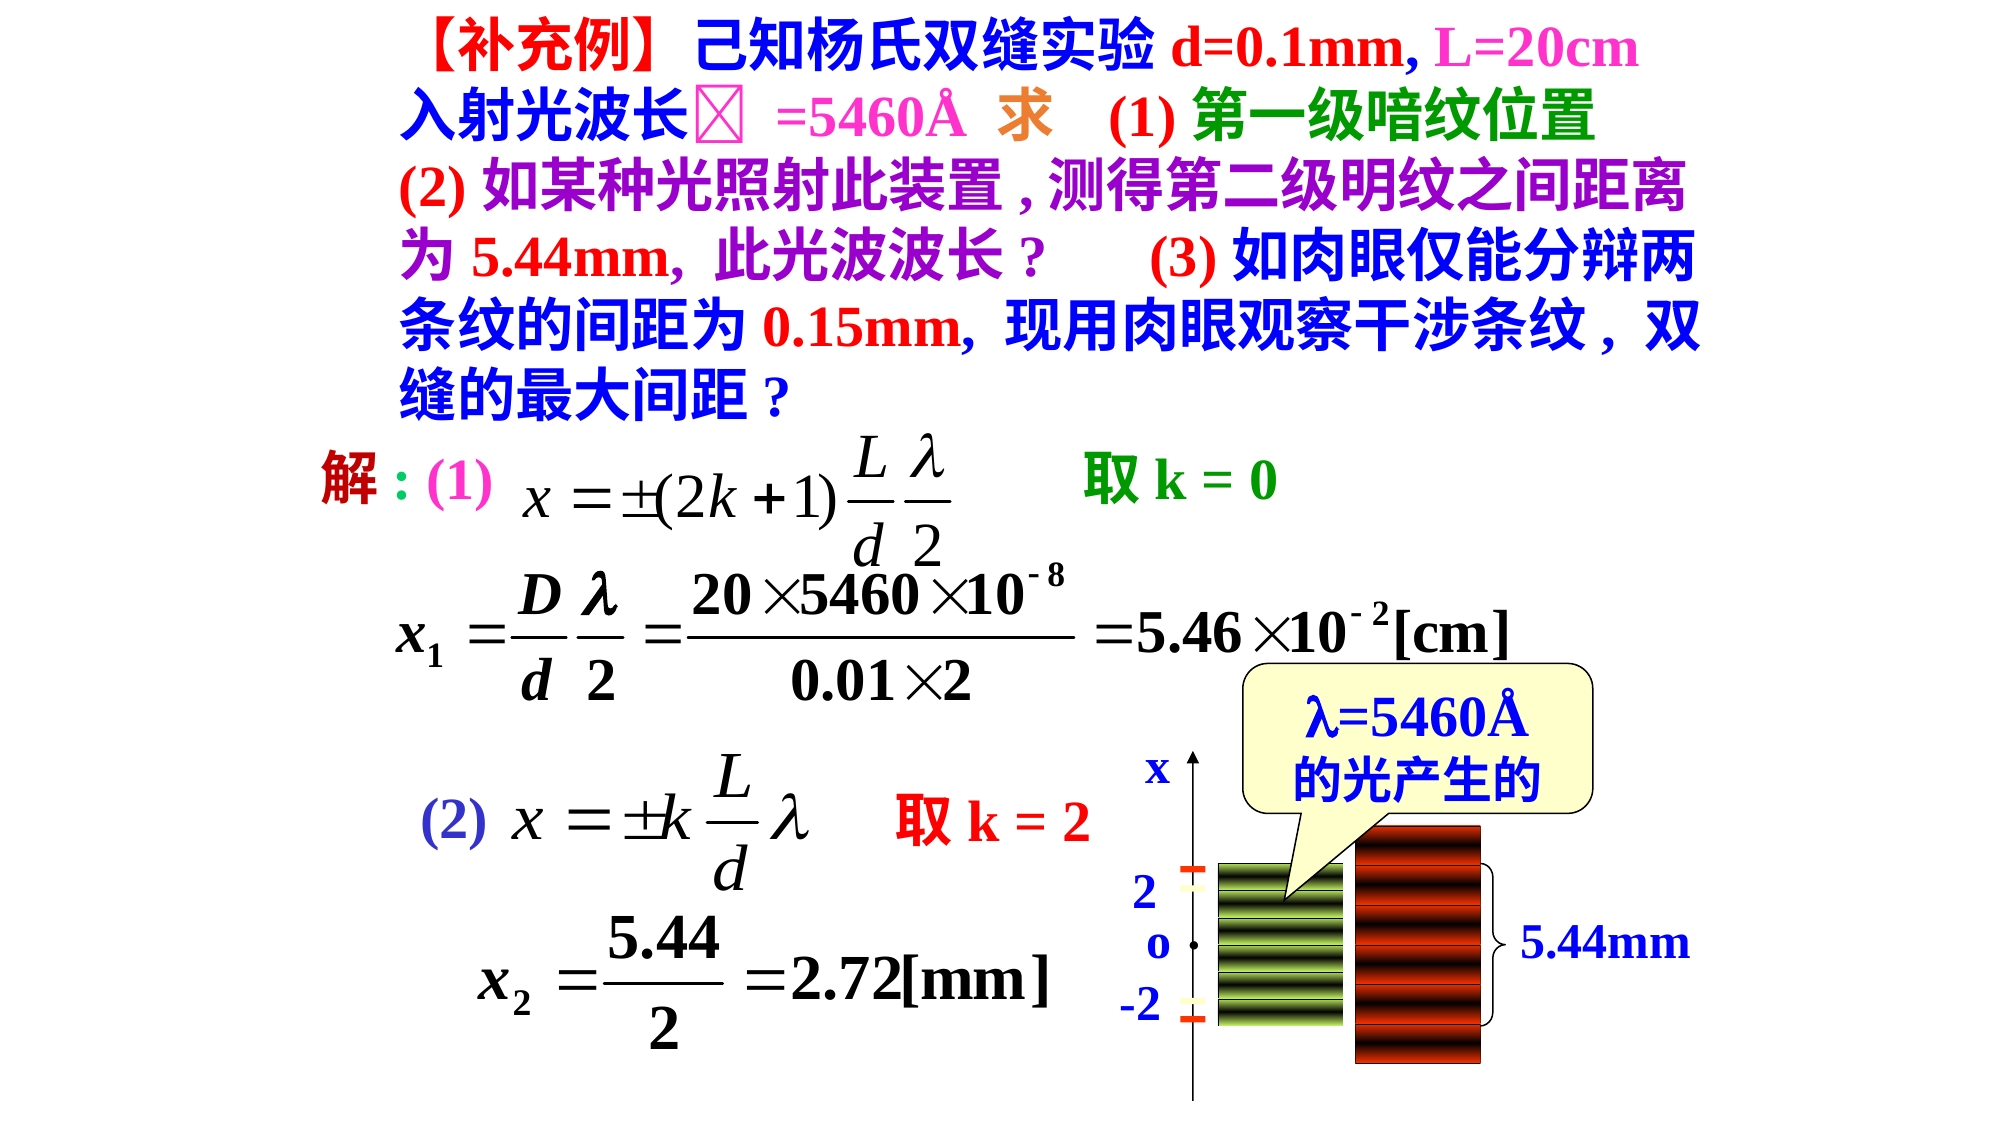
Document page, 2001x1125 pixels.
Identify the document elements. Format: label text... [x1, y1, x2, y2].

text_box (2) [405, 772, 498, 858]
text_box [1105, 850, 1218, 1040]
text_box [1355, 825, 1718, 1064]
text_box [1218, 863, 1343, 1026]
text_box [511, 417, 964, 545]
text_box 取k = 0 [1067, 433, 1362, 519]
text_box =5460Å 的光产生的 [1242, 663, 1593, 863]
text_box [1130, 1026, 1256, 1101]
text_box 取k = 2 [880, 775, 1130, 861]
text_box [463, 897, 1061, 1064]
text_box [498, 735, 825, 897]
text_box 【补充例】己知杨氏双缝实验d=0.1mm, L=20cm 入射光波长 =5460Å 求 (1)第一级喑纹位置 (2)如某种光照射此装置,测得第二级明纹之间距离为5.44mm, 此光波波长? (3)如肉眼仅能分辩两条纹的间距为0.15mm, 现用肉眼观察干涉条纹, 双缝的最大间距? [384, 0, 1718, 436]
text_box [382, 545, 1518, 714]
text_box 解: (1) [305, 433, 511, 519]
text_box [1130, 725, 1256, 863]
